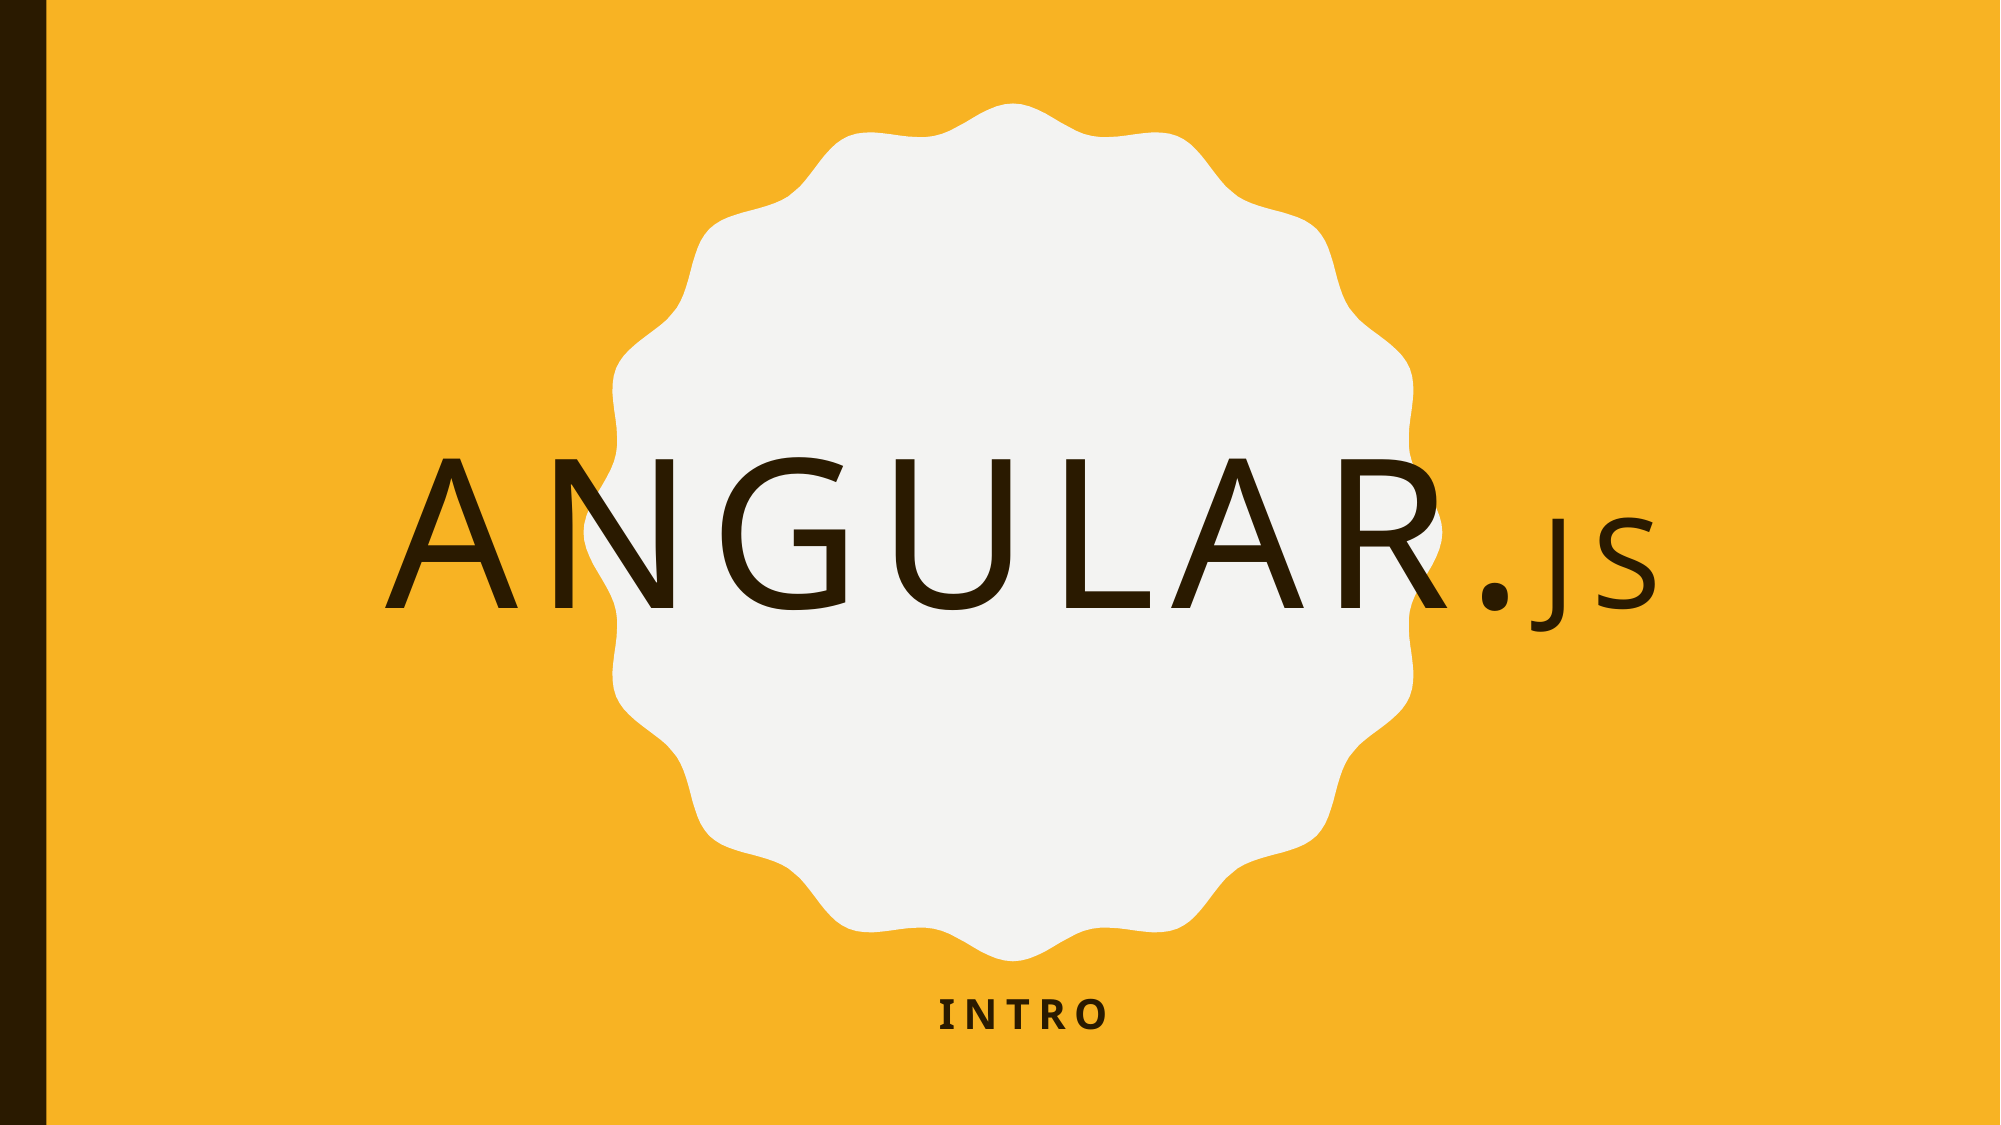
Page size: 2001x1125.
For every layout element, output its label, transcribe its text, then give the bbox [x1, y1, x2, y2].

title Angular.js [176, 180, 1870, 902]
subtitle Intro [363, 980, 1684, 1103]
